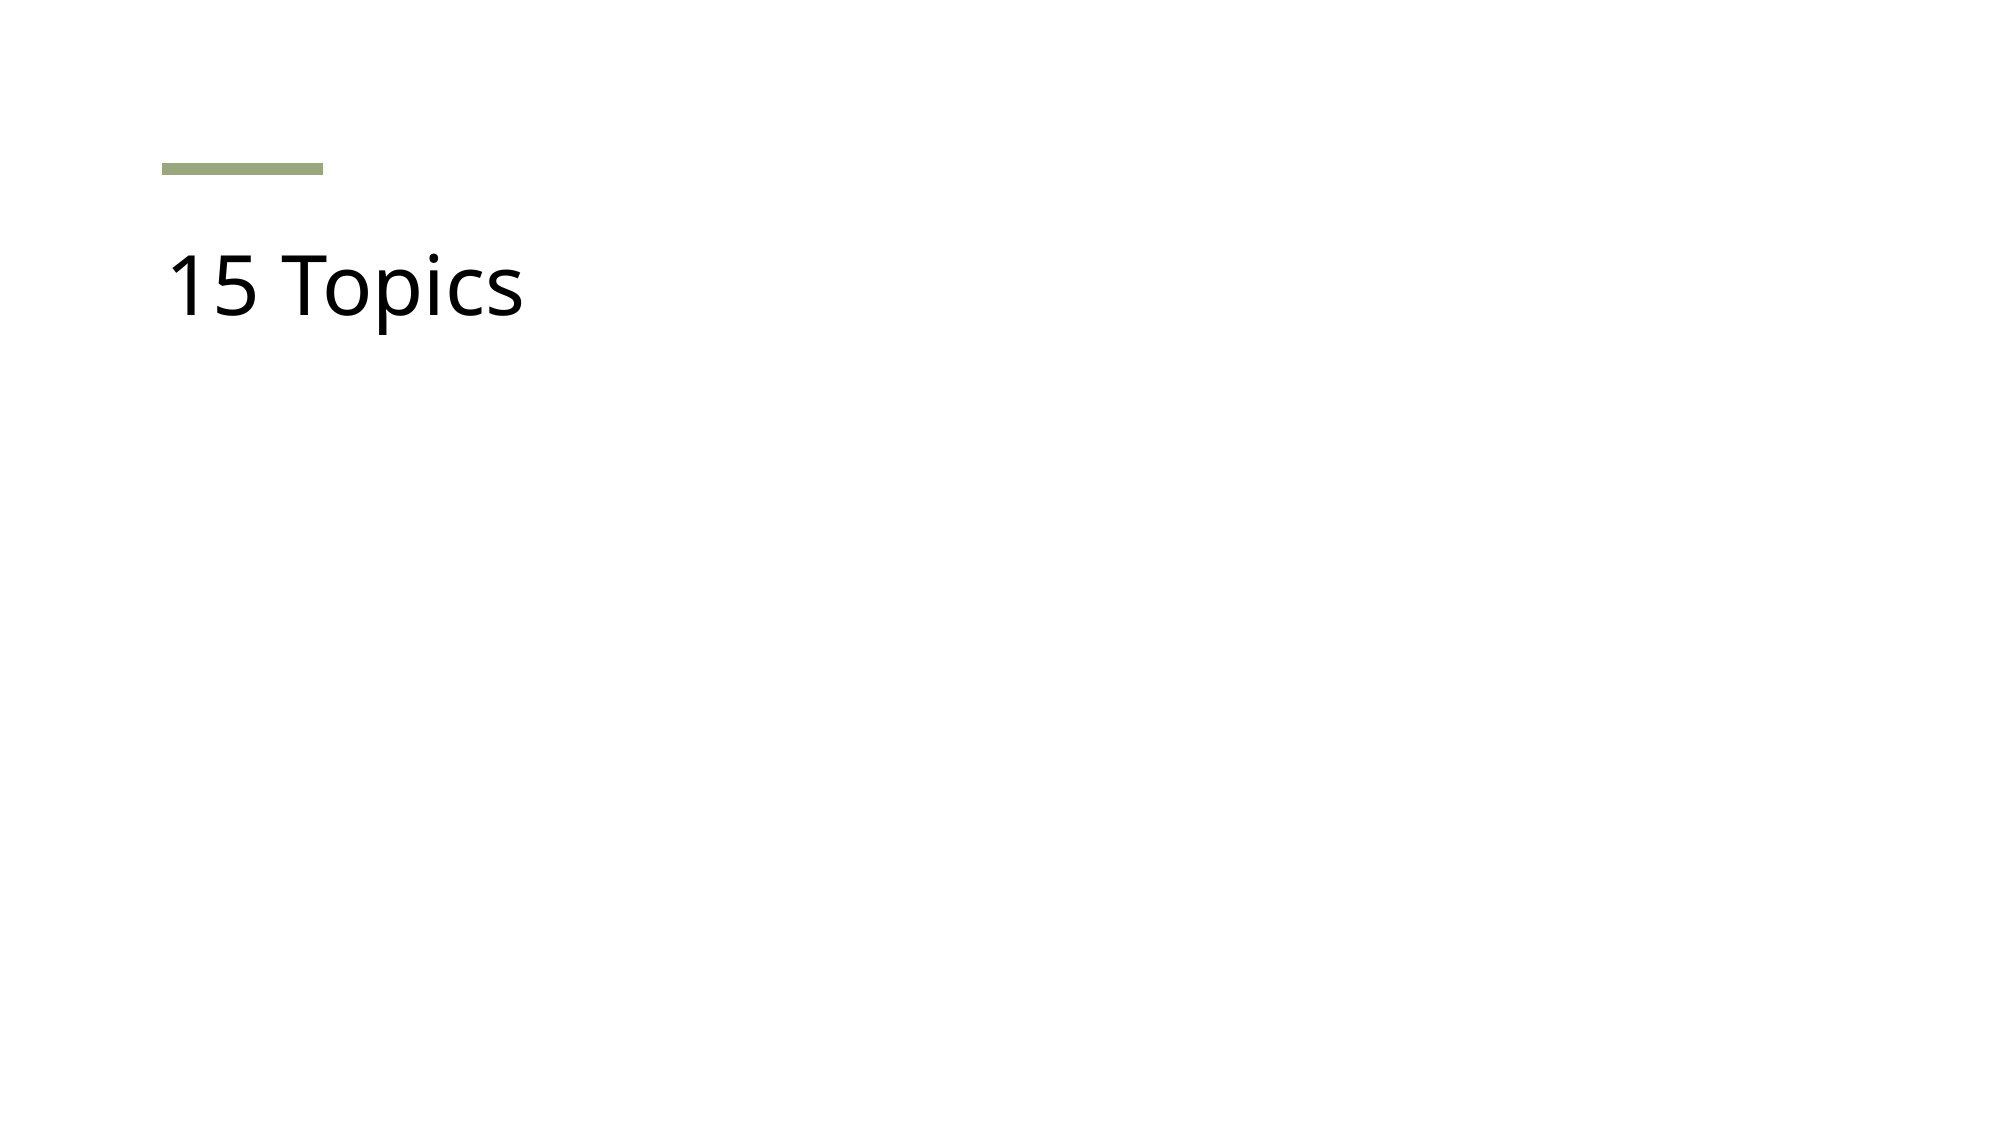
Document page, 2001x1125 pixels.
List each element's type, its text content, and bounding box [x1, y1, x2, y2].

title 15 Topics [150, 224, 1850, 441]
